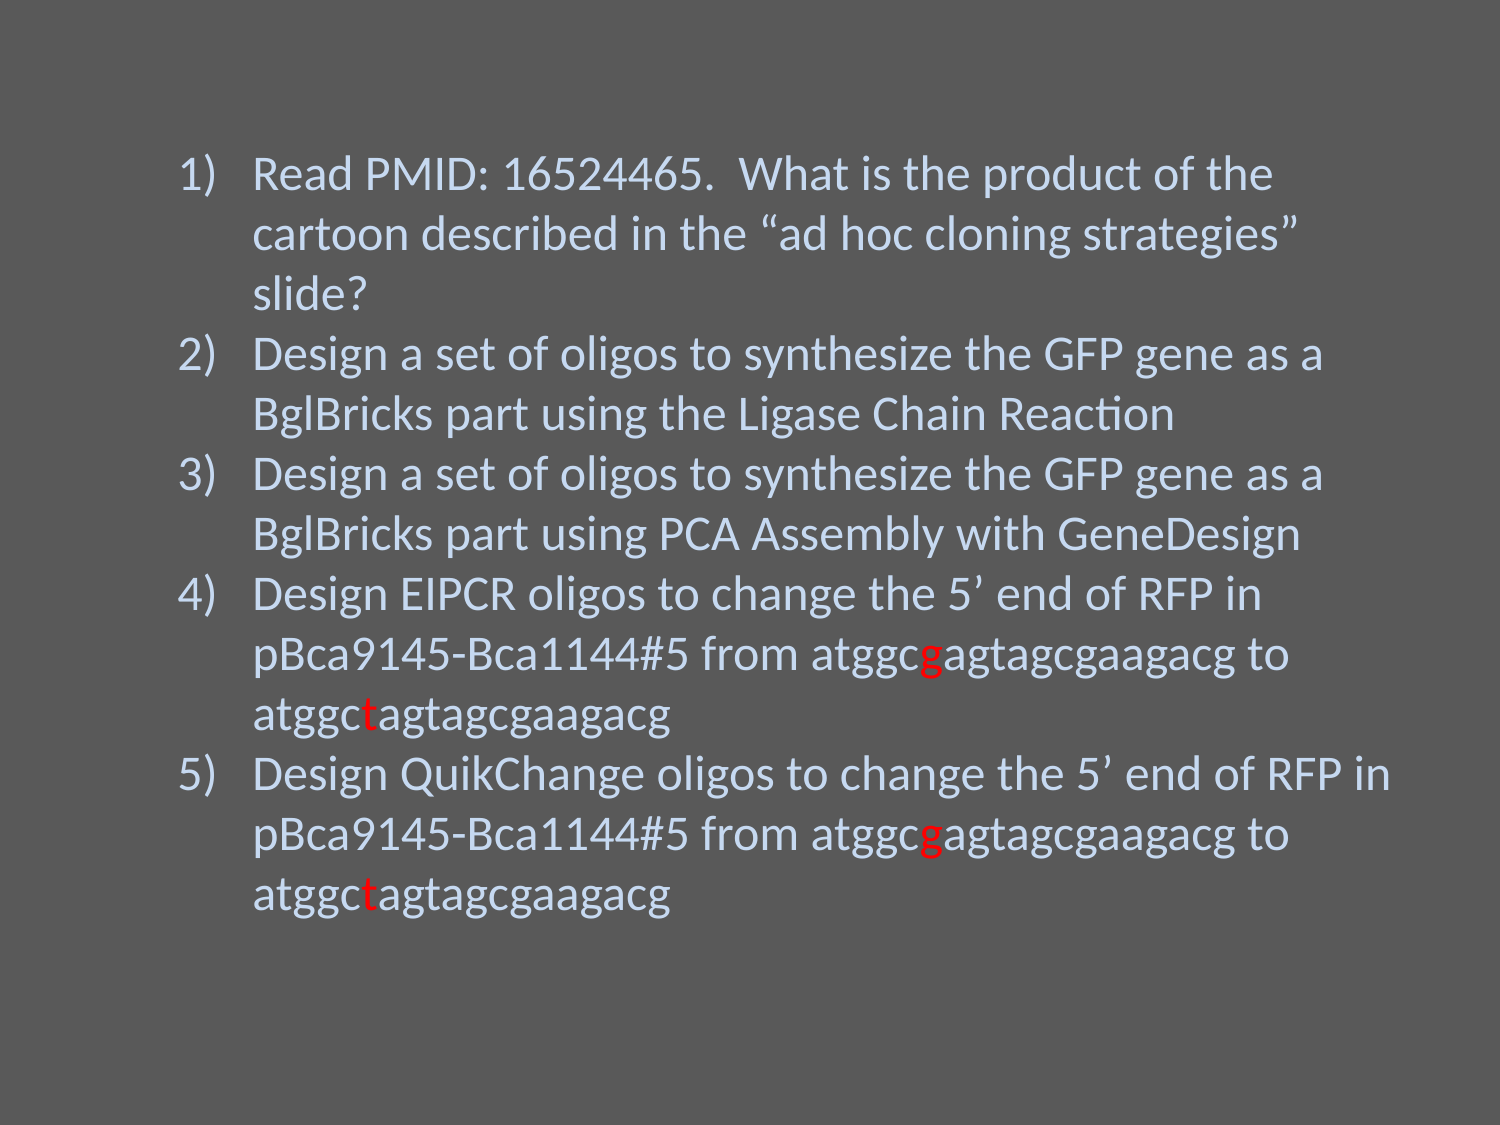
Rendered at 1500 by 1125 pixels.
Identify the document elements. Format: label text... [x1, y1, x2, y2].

text_box Read PMID: 16524465. What is the product of the cartoon described in the “ad hoc cloning strategies” slide? Design a set of oligos to synthesize the GFP gene as a BglBricks part using the Ligase Chain Reaction Design a set of oligos to synthesize the GFP gene as a BglBricks part using PCA Assembly with GeneDesign Design EIPCR oligos to change the 5’ end of RFP in pBca9145-Bca1144#5 from atggcgagtagcgaagacg to atggctagtagcgaagacg Design QuikChange oligos to change the 5’ end of RFP in pBca9145-Bca1144#5 from atggcgagtagcgaagacg to atggctagtagcgaagacg [162, 132, 1438, 928]
